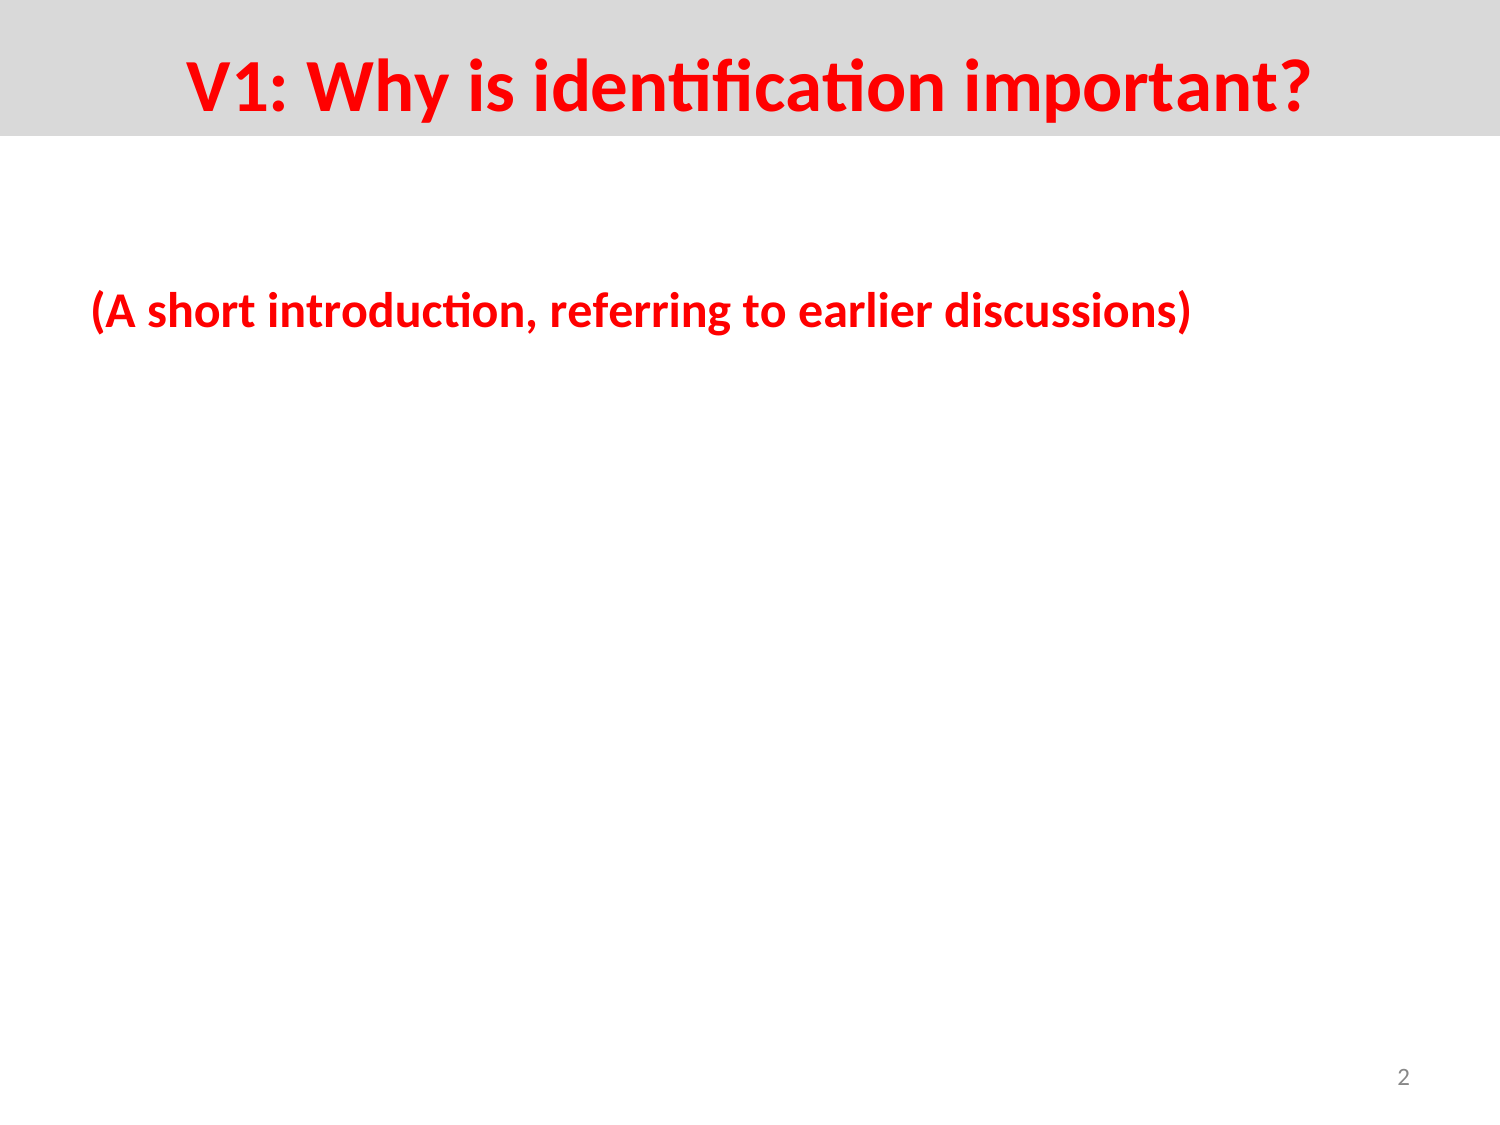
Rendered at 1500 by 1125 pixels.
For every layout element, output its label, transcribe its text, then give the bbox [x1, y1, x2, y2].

title V1: Why is identification important? [26, 36, 1474, 225]
slide_number 2 [1393, 1060, 1415, 1125]
text_box (A short introduction, referring to earlier discussions) [87, 277, 1193, 338]
